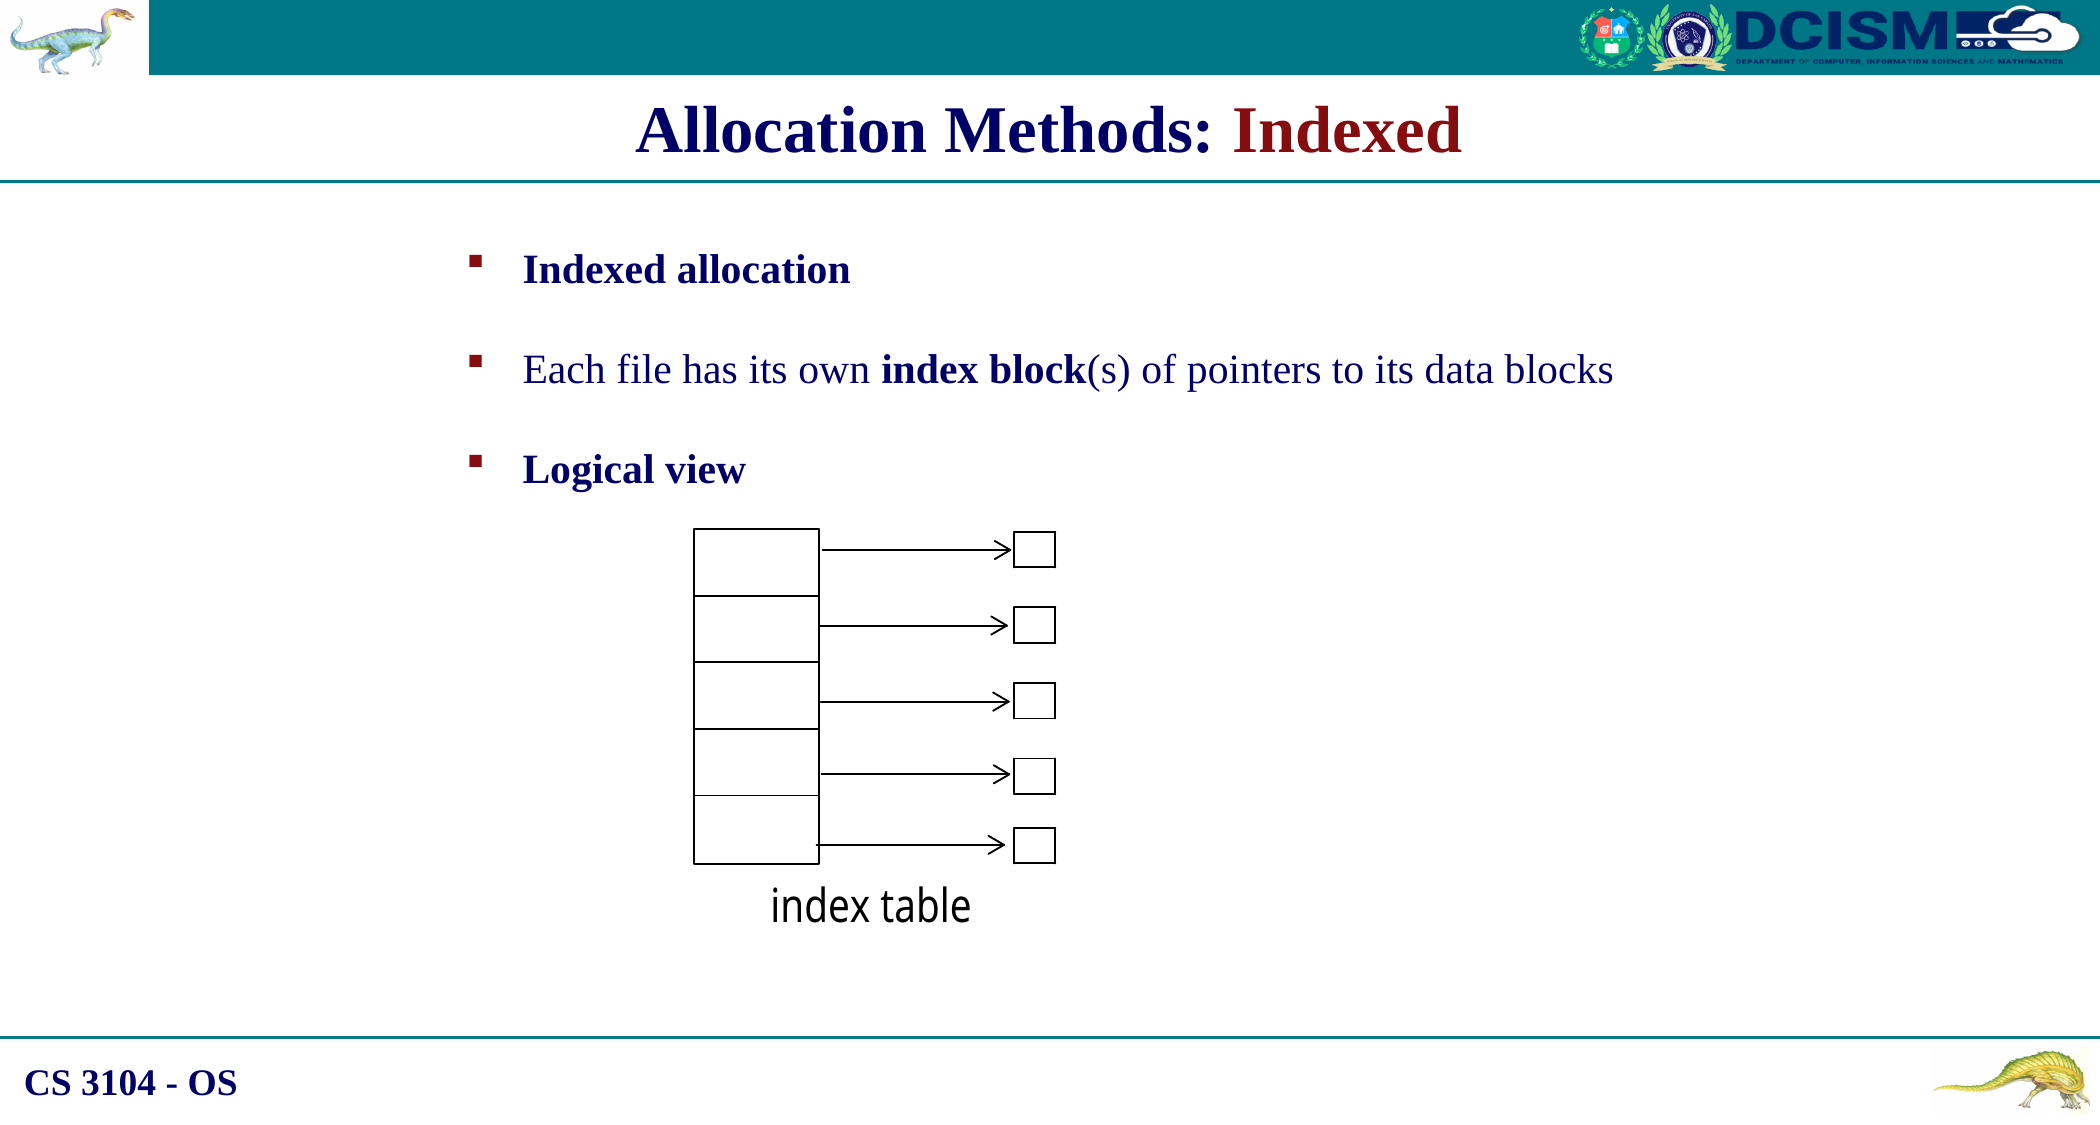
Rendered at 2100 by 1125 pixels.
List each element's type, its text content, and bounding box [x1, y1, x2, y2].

picture [1931, 1044, 2090, 1115]
picture [1572, 0, 2094, 76]
text_box Indexed allocation Each file has its own index block(s) of pointers to its data blocks Logical view [451, 234, 1647, 950]
picture [0, 0, 149, 82]
text_box Allocation Methods: Indexed [15, 78, 2083, 174]
picture [689, 522, 1065, 932]
